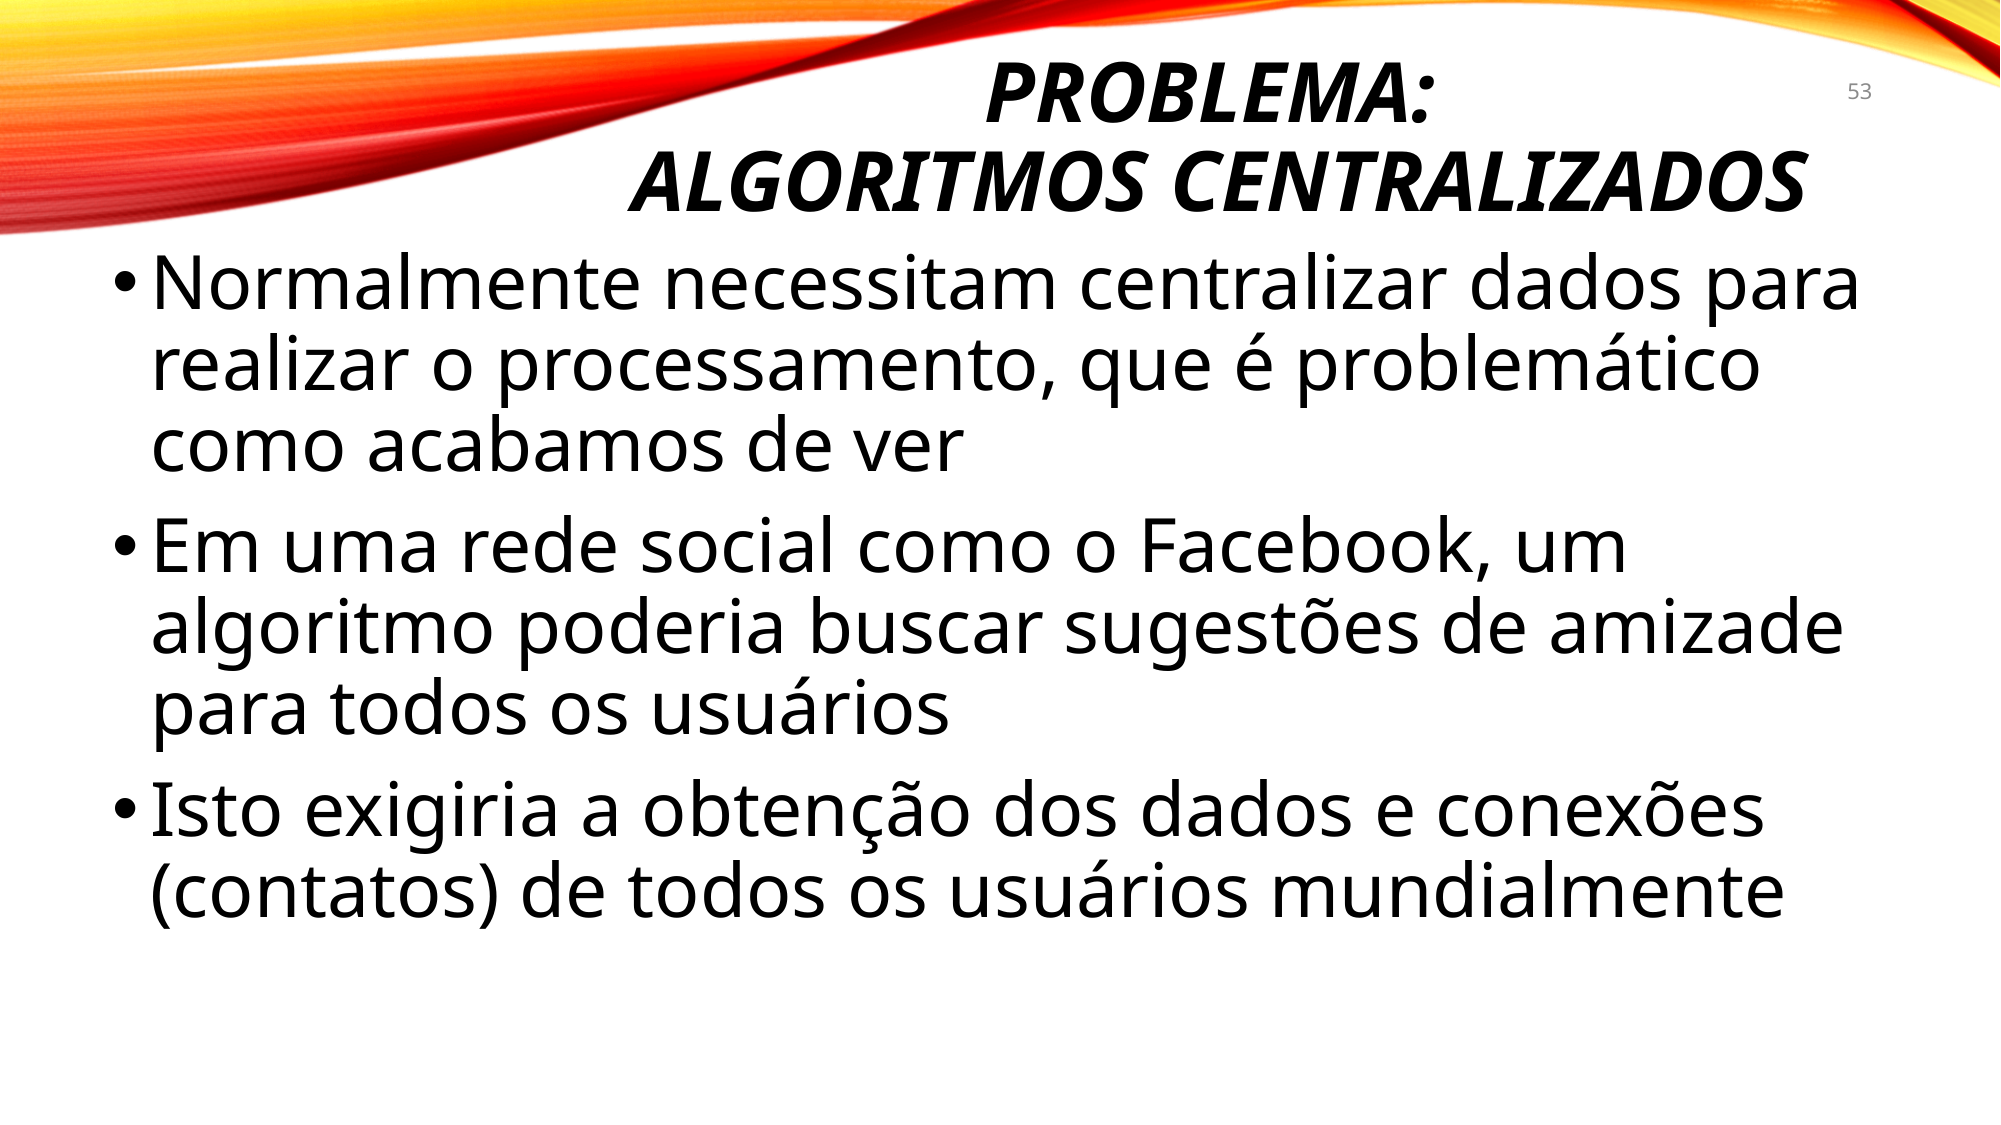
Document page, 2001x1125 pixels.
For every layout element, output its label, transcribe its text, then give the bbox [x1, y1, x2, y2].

picture [0, 0, 2000, 237]
title Problema: algoritmos centralizados [439, 16, 2000, 264]
slide_number 53 [1437, 62, 1888, 123]
list Normalmente necessitam centralizar dados para realizar o processamento, que é problemático como acabamos de ver Em uma rede social como o Facebook, um algoritmo poderia buscar sugestões de amizade para todos os usuários Isto exigiria a obtenção dos dados e conexões (contatos) de todos os usuários mundialmente [97, 236, 1888, 1063]
